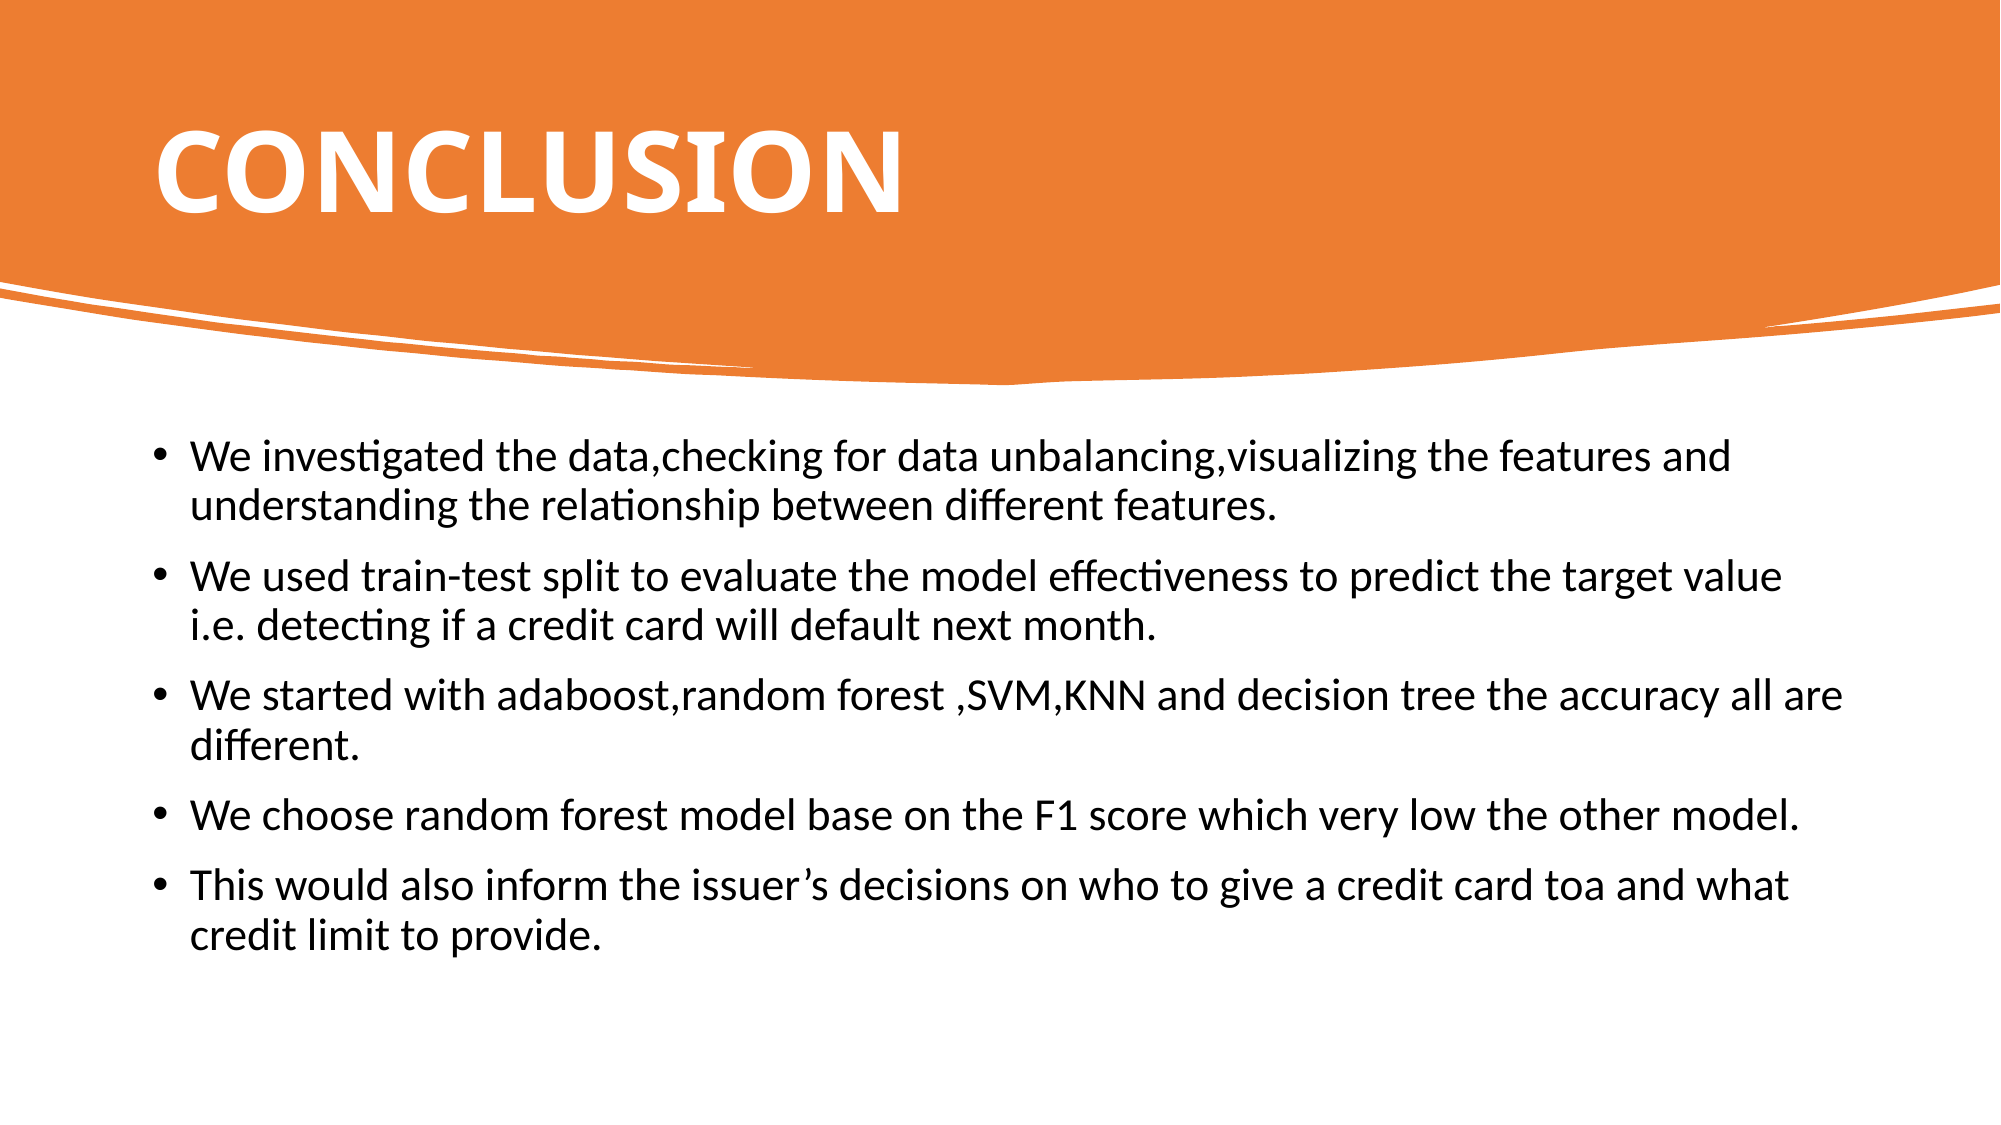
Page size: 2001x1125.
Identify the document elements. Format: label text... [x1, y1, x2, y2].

text_box [0, 0, 2000, 386]
text_box [1785, 286, 2000, 325]
text_box [0, 283, 699, 365]
text_box [0, 298, 2000, 1125]
list We investigated the data,checking for data unbalancing,visualizing the features and understanding the relationship between different features. We used train-test split to evaluate the model effectiveness to predict the target value i.e. detecting if a credit card will default next month. We started with adaboost,random forest ,SVM,KNN and decision tree the accuracy all are different. We choose random forest model base on the F1 score which very low the other model. This would also inform the issuer’s decisions on who to give a credit card toa and what credit limit to provide. [137, 424, 1863, 1014]
title CONCLUSION [137, 65, 1863, 287]
